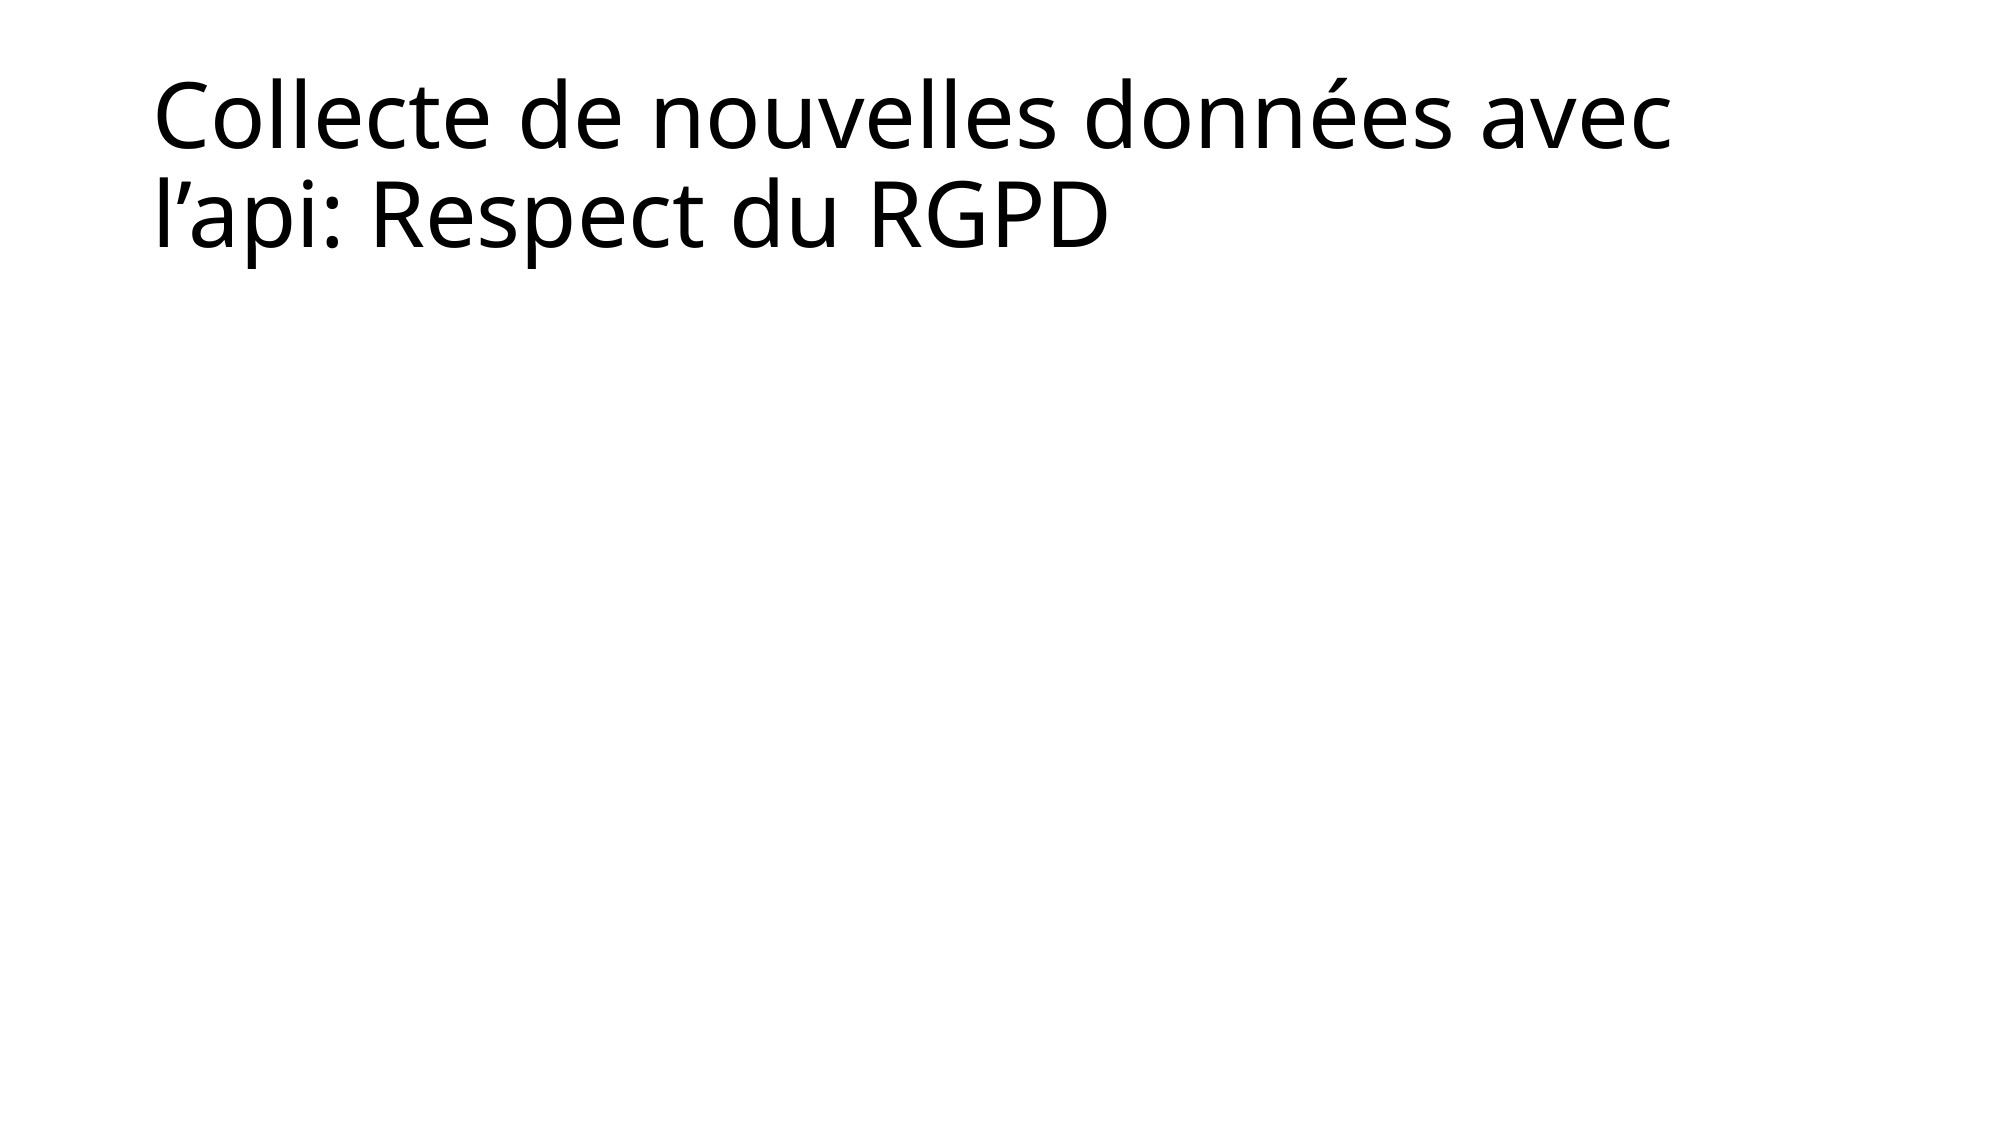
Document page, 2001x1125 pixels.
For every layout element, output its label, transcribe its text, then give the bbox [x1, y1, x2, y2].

title Collecte de nouvelles données avec l’api: Respect du RGPD [137, 59, 1863, 278]
